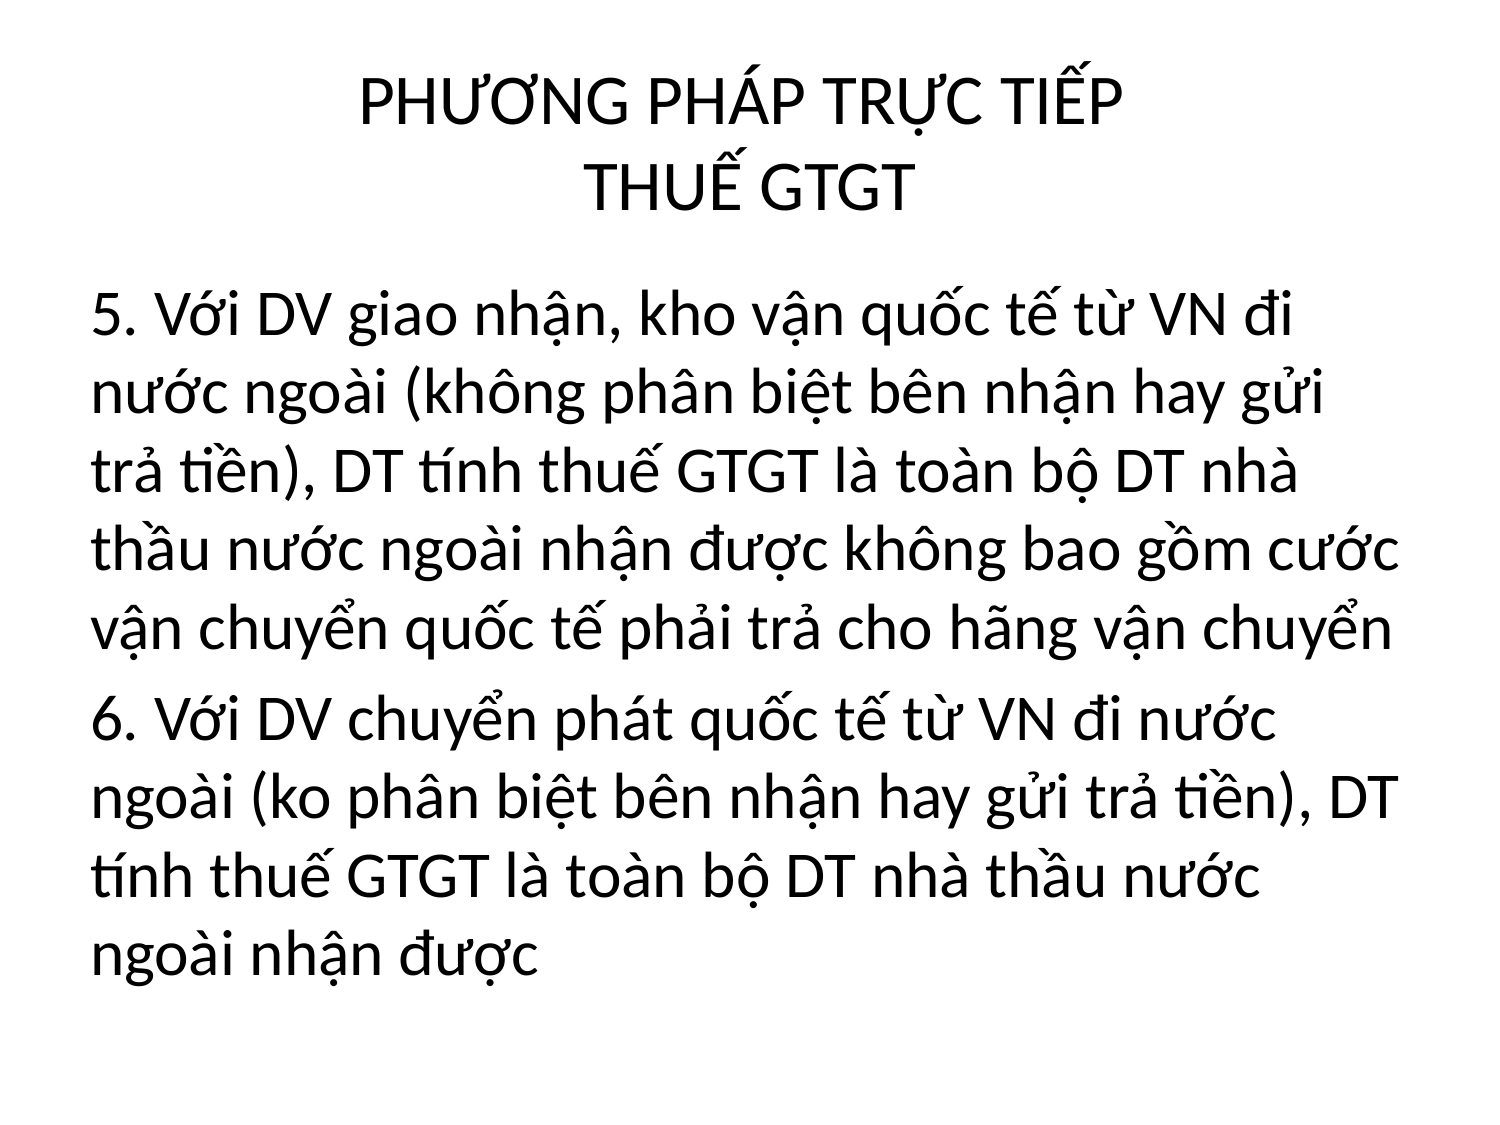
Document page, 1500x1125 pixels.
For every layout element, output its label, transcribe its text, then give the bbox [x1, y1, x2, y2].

list 5. Với DV giao nhận, kho vận quốc tế từ VN đi nước ngoài (không phân biệt bên nhận hay gửi trả tiền), DT tính thuế GTGT là toàn bộ DT nhà thầu nước ngoài nhận được không bao gồm cước vận chuyển quốc tế phải trả cho hãng vận chuyển 6. Với DV chuyển phát quốc tế từ VN đi nước ngoài (ko phân biệt bên nhận hay gửi trả tiền), DT tính thuế GTGT là toàn bộ DT nhà thầu nước ngoài nhận được [75, 262, 1425, 1005]
title PHƯƠNG PHÁP TRỰC TIẾP THUẾ GTGT [75, 45, 1425, 233]
